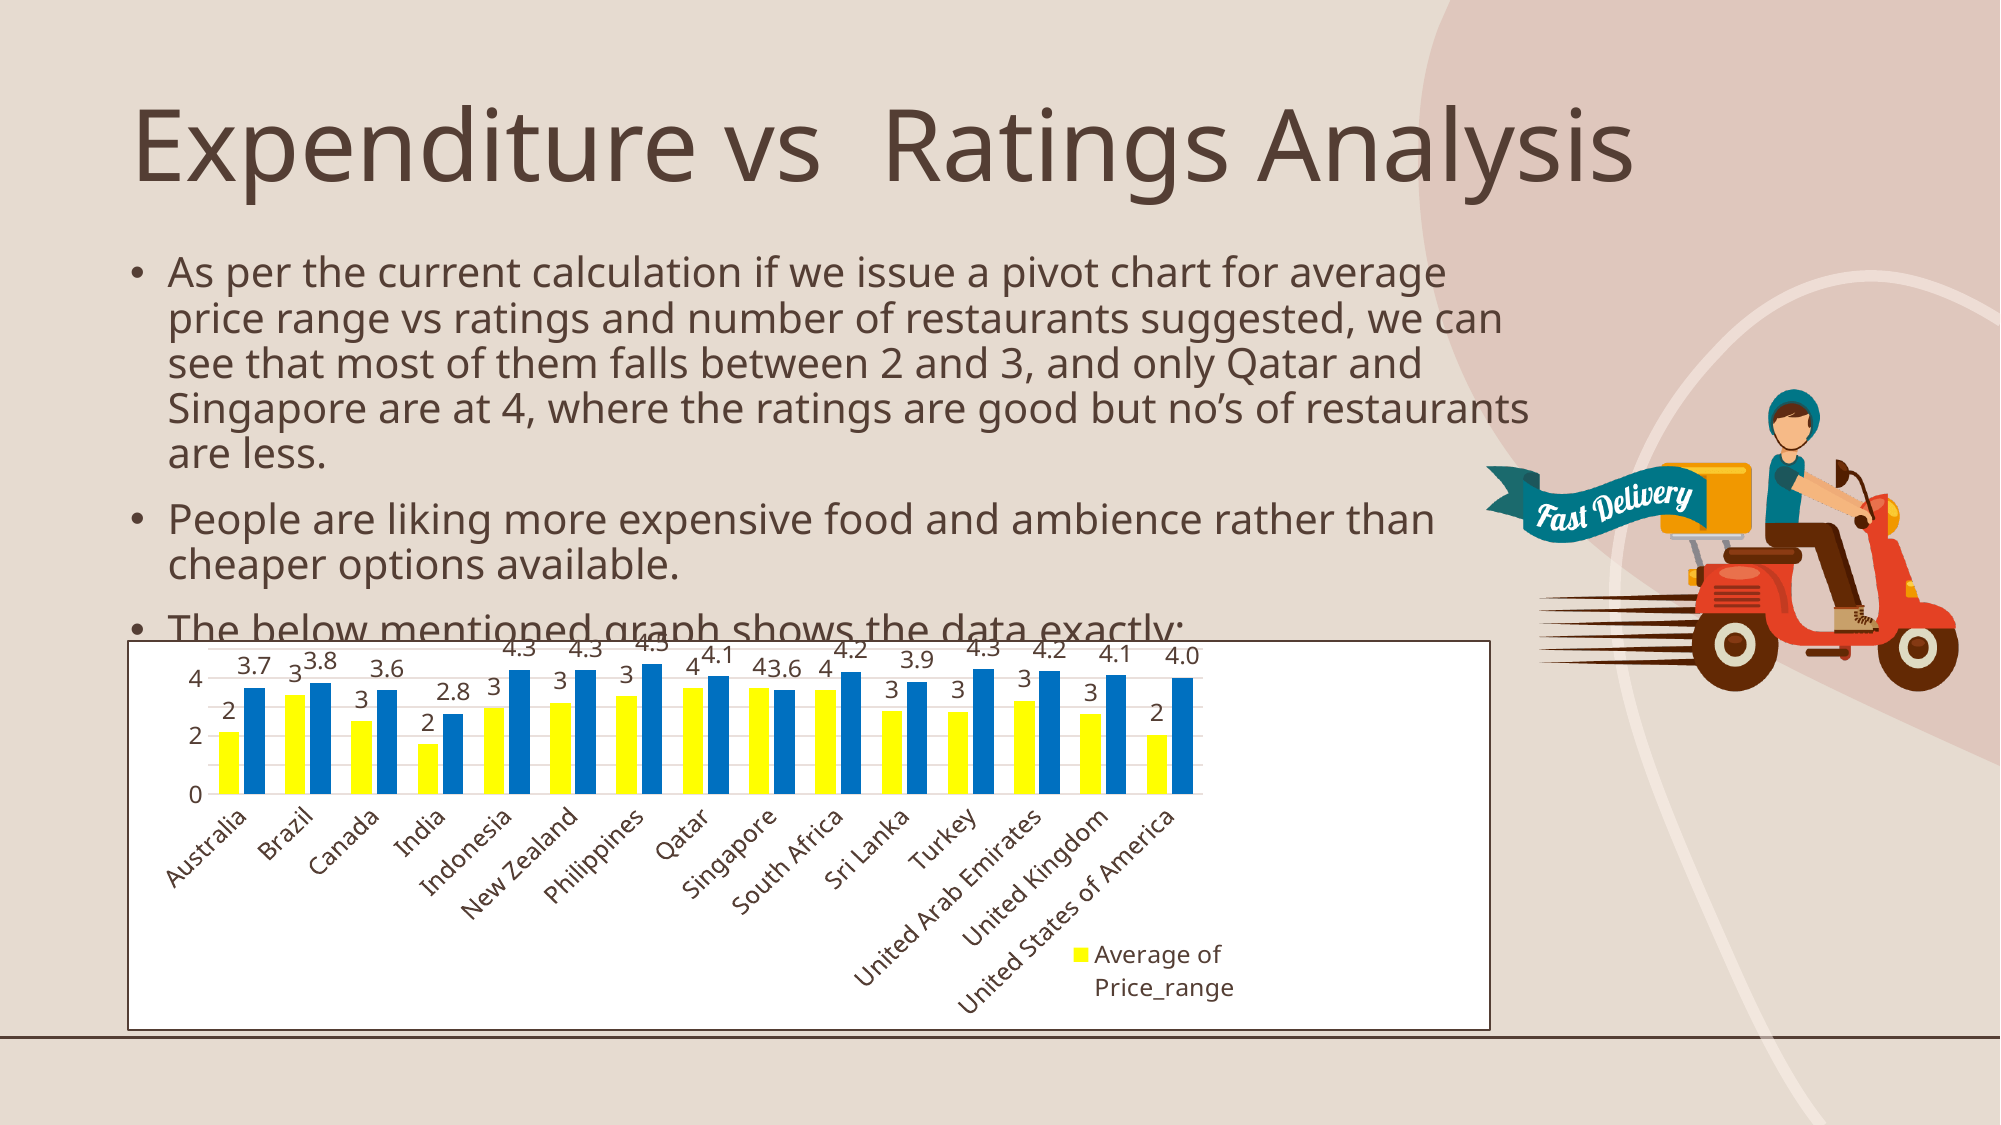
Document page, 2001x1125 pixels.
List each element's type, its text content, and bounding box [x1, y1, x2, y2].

title Expenditure vs Ratings Analysis [115, 93, 1841, 205]
chart [127, 625, 1492, 1032]
picture [1479, 383, 1968, 703]
list As per the current calculation if we issue a pivot chart for average price range vs ratings and number of restaurants suggested, we can see that most of them falls between 2 and 3, and only Qatar and Singapore are at 4, where the ratings are good but no’s of restaurants are less. People are liking more expensive food and ambience rather than cheaper options available. The below mentioned graph shows the data exactly: [115, 244, 1549, 881]
